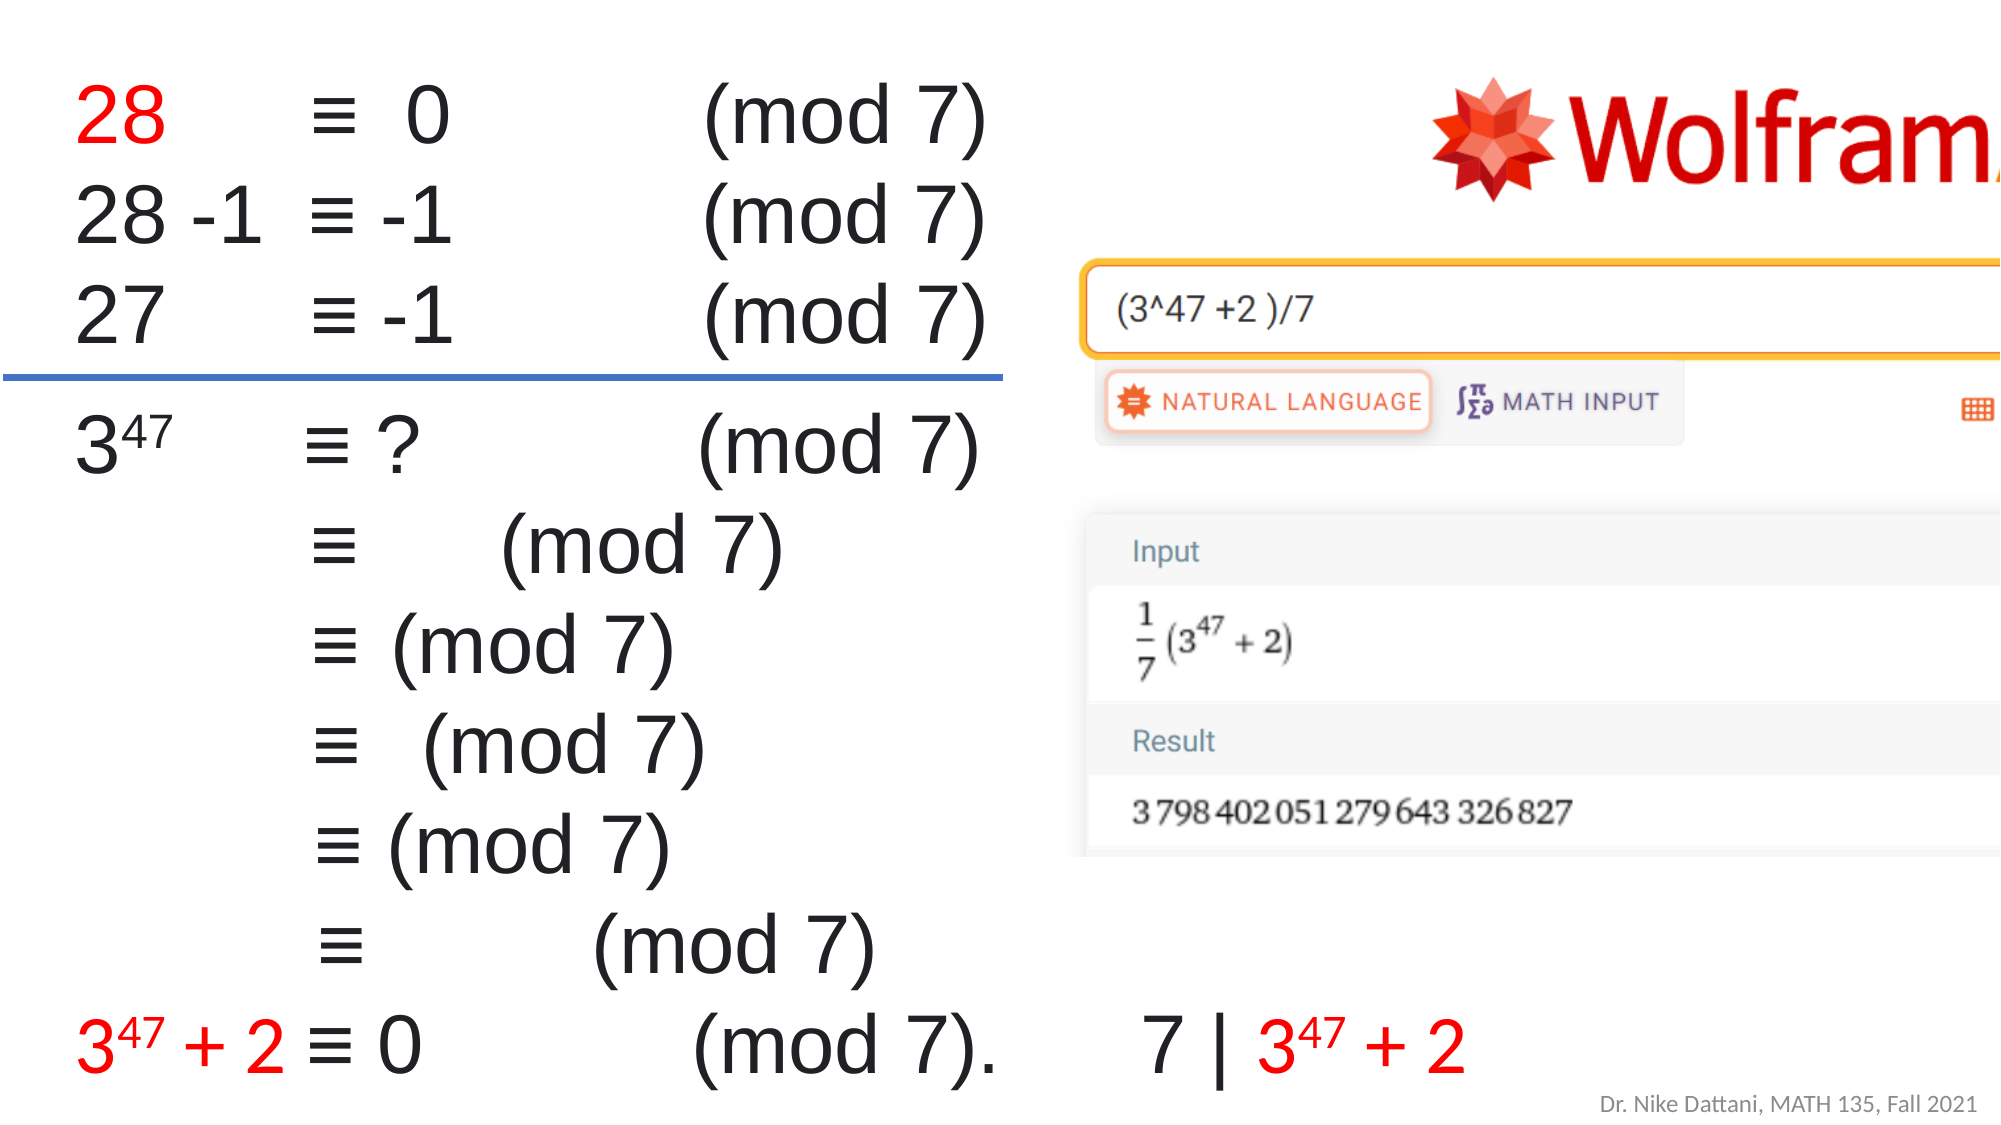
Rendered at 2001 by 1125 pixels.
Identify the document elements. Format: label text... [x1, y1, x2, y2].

footer Dr. Nike Dattani, MATH 135, Fall 2021 [1451, 1072, 2000, 1125]
title [60, 381, 999, 601]
picture [999, 52, 2000, 857]
title [60, 70, 999, 374]
